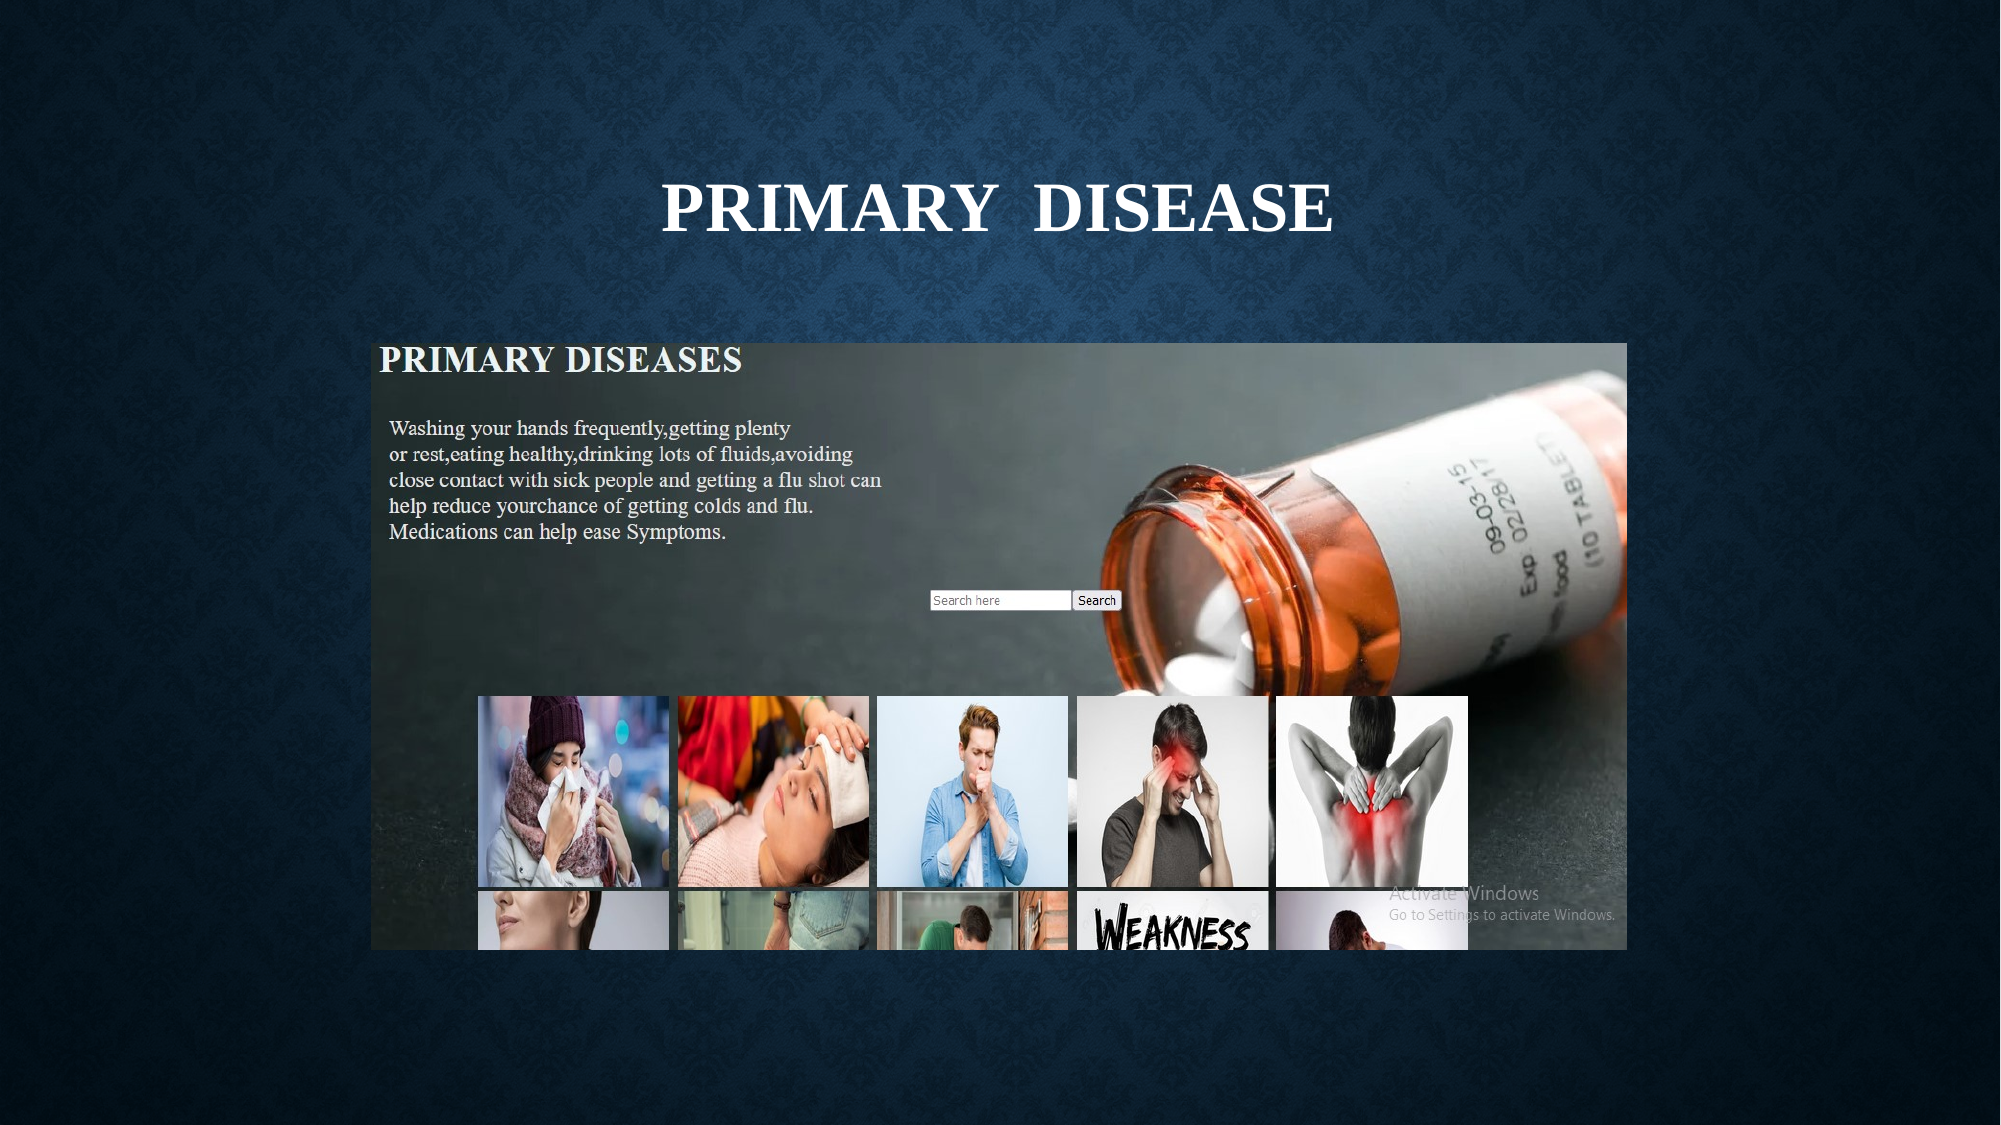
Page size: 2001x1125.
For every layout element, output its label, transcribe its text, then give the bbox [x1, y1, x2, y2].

title Primary disease [149, 99, 1849, 318]
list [371, 343, 1627, 951]
